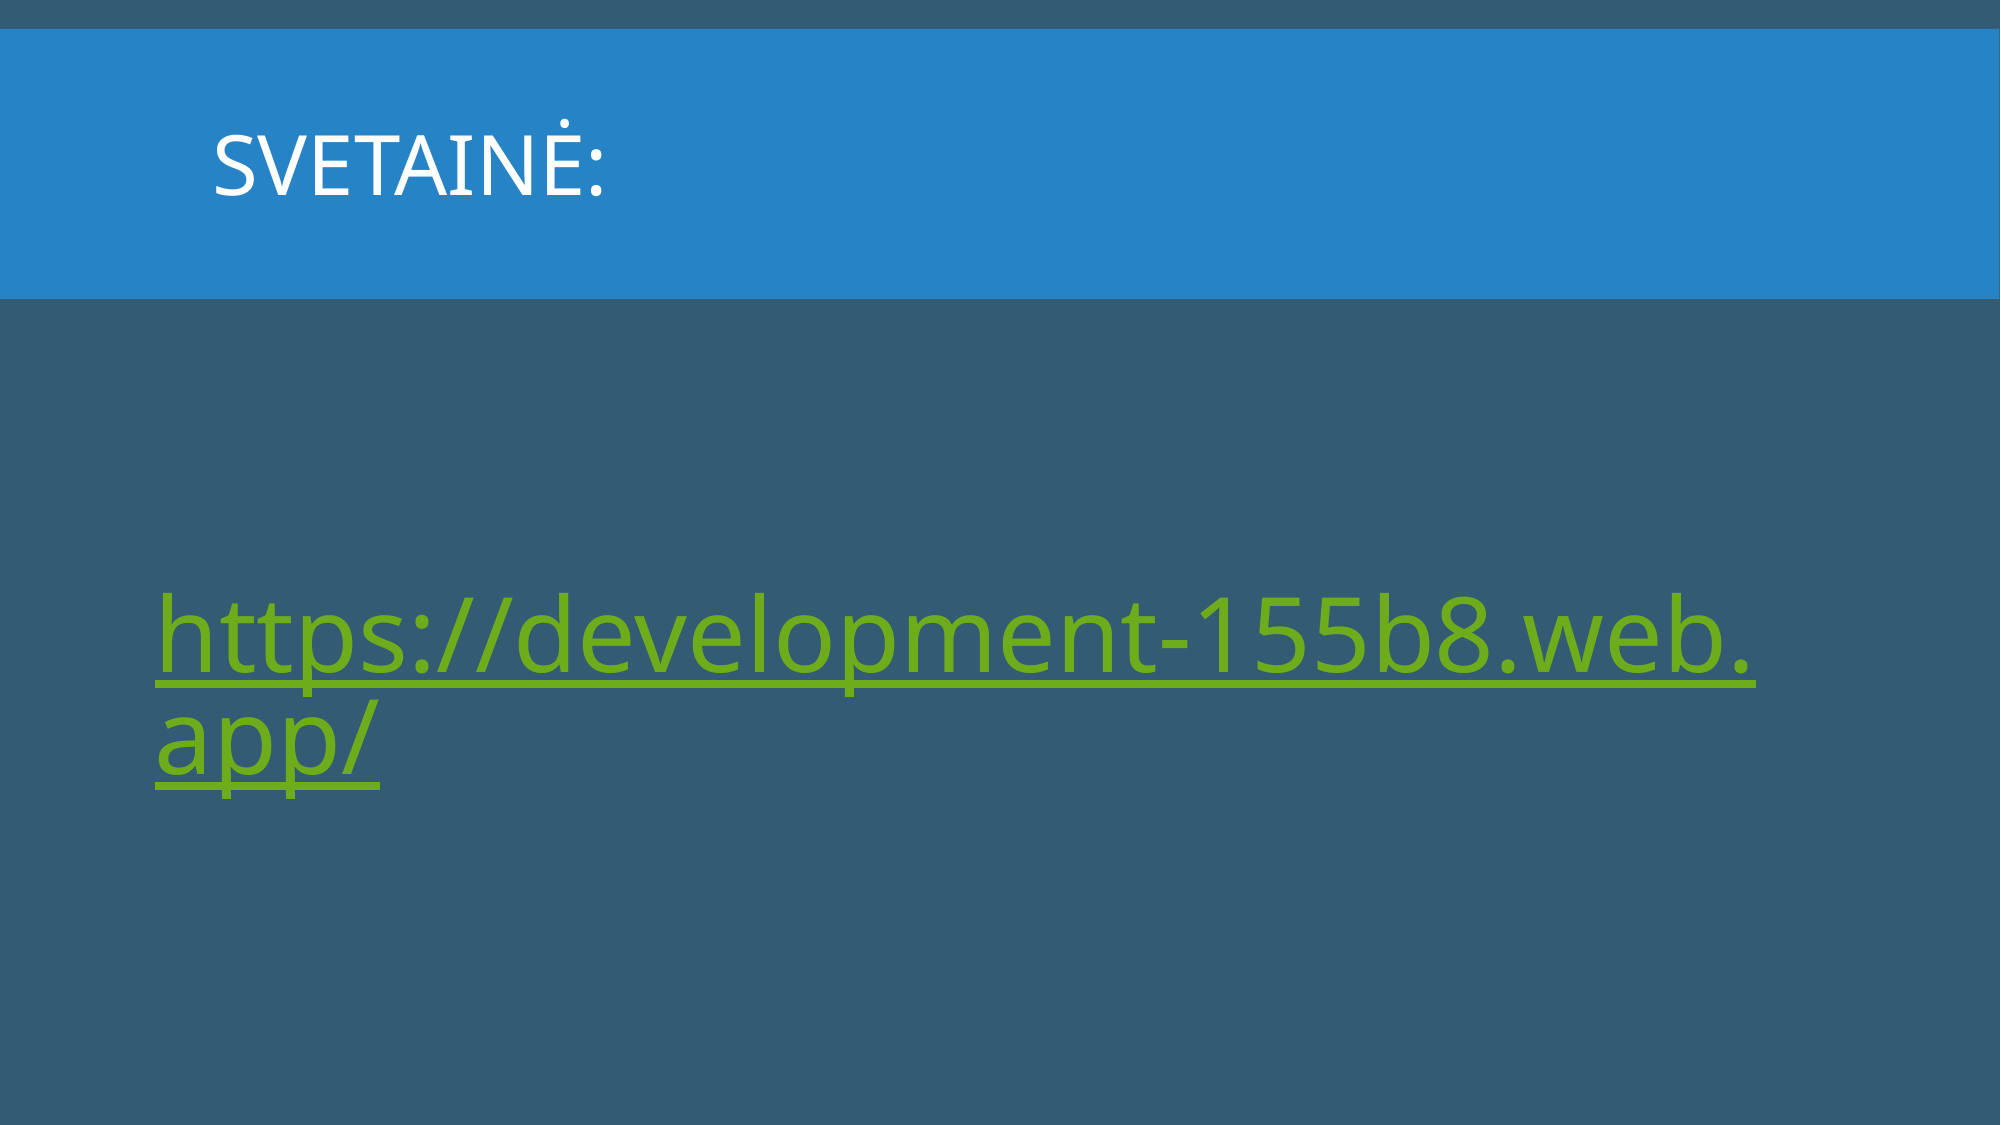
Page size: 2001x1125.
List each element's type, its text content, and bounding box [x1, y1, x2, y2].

title Svetainė: [197, 46, 1803, 295]
list https://development-155b8.web.app/ [139, 562, 1826, 867]
